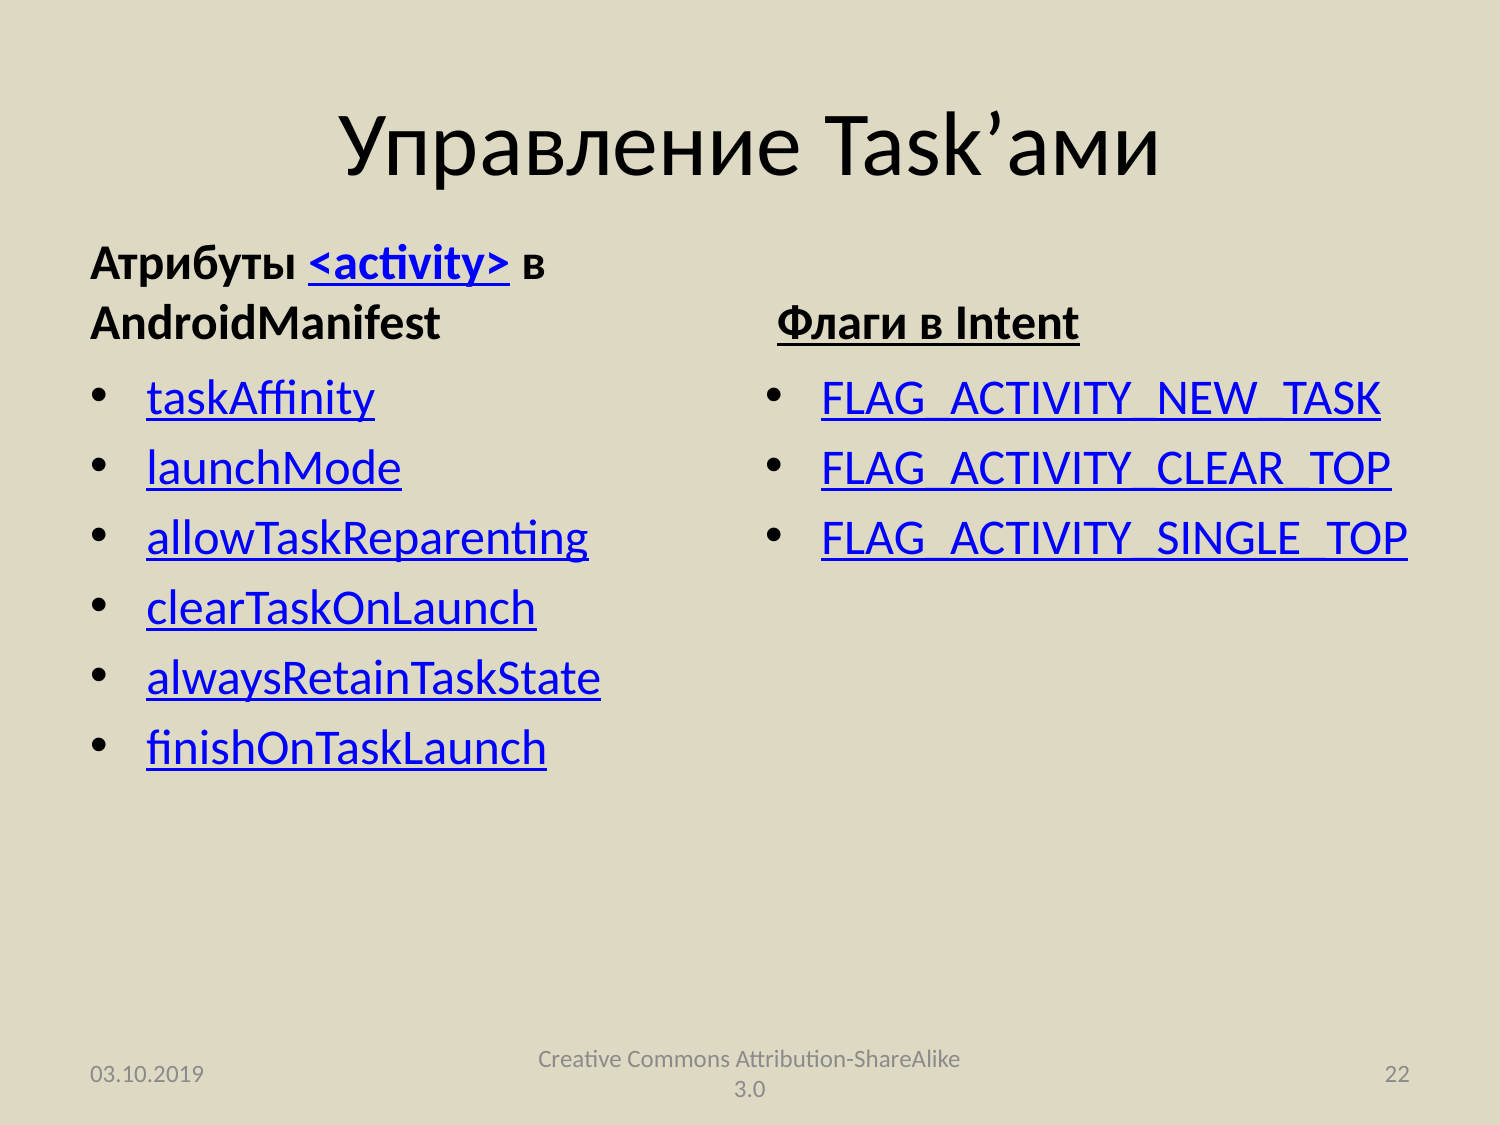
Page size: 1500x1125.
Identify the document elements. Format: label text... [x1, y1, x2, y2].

list Флаги в Intent [761, 251, 1426, 356]
list taskAffinity launchMode allowTaskReparenting clearTaskOnLaunch alwaysRetainTaskState finishOnTaskLaunch [74, 356, 738, 1006]
title Управление Task’ами [74, 44, 1426, 233]
footer Creative Commons Attribution-ShareAlike 3.0 [512, 1042, 988, 1103]
list FLAG_ACTIVITY_NEW_TASK FLAG_ACTIVITY_CLEAR_TOP FLAG_ACTIVITY_SINGLE_TOP [749, 356, 1426, 1006]
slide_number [75, 1042, 425, 1103]
slide_number 22 [1074, 1042, 1425, 1103]
list Атрибуты <activity> в AndroidManifest [74, 251, 738, 356]
